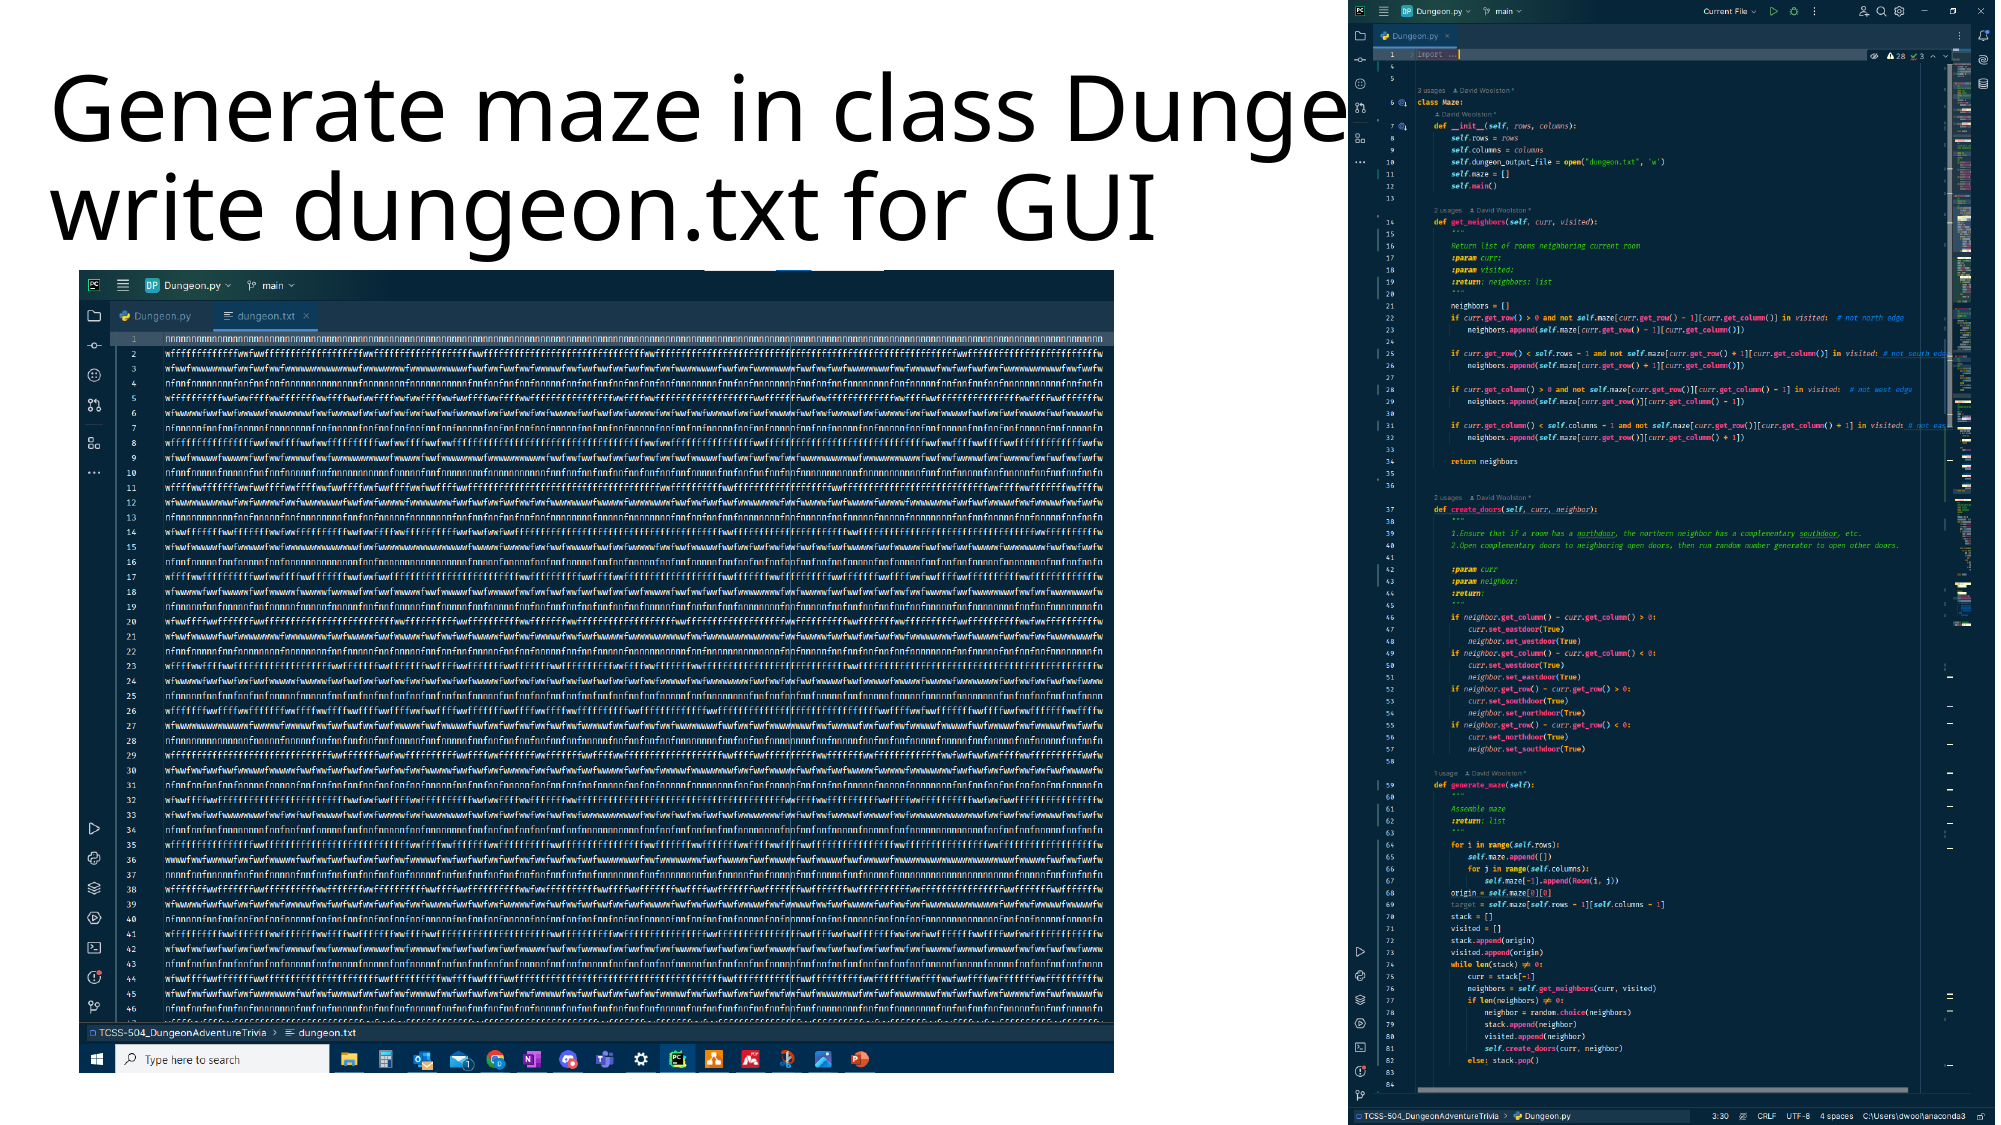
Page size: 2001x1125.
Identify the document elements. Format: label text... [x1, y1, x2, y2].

picture [78, 269, 1114, 1073]
picture [1347, 0, 1995, 1125]
title Generate maze in class Dungeon, write dungeon.txt for GUI [34, 52, 1347, 271]
